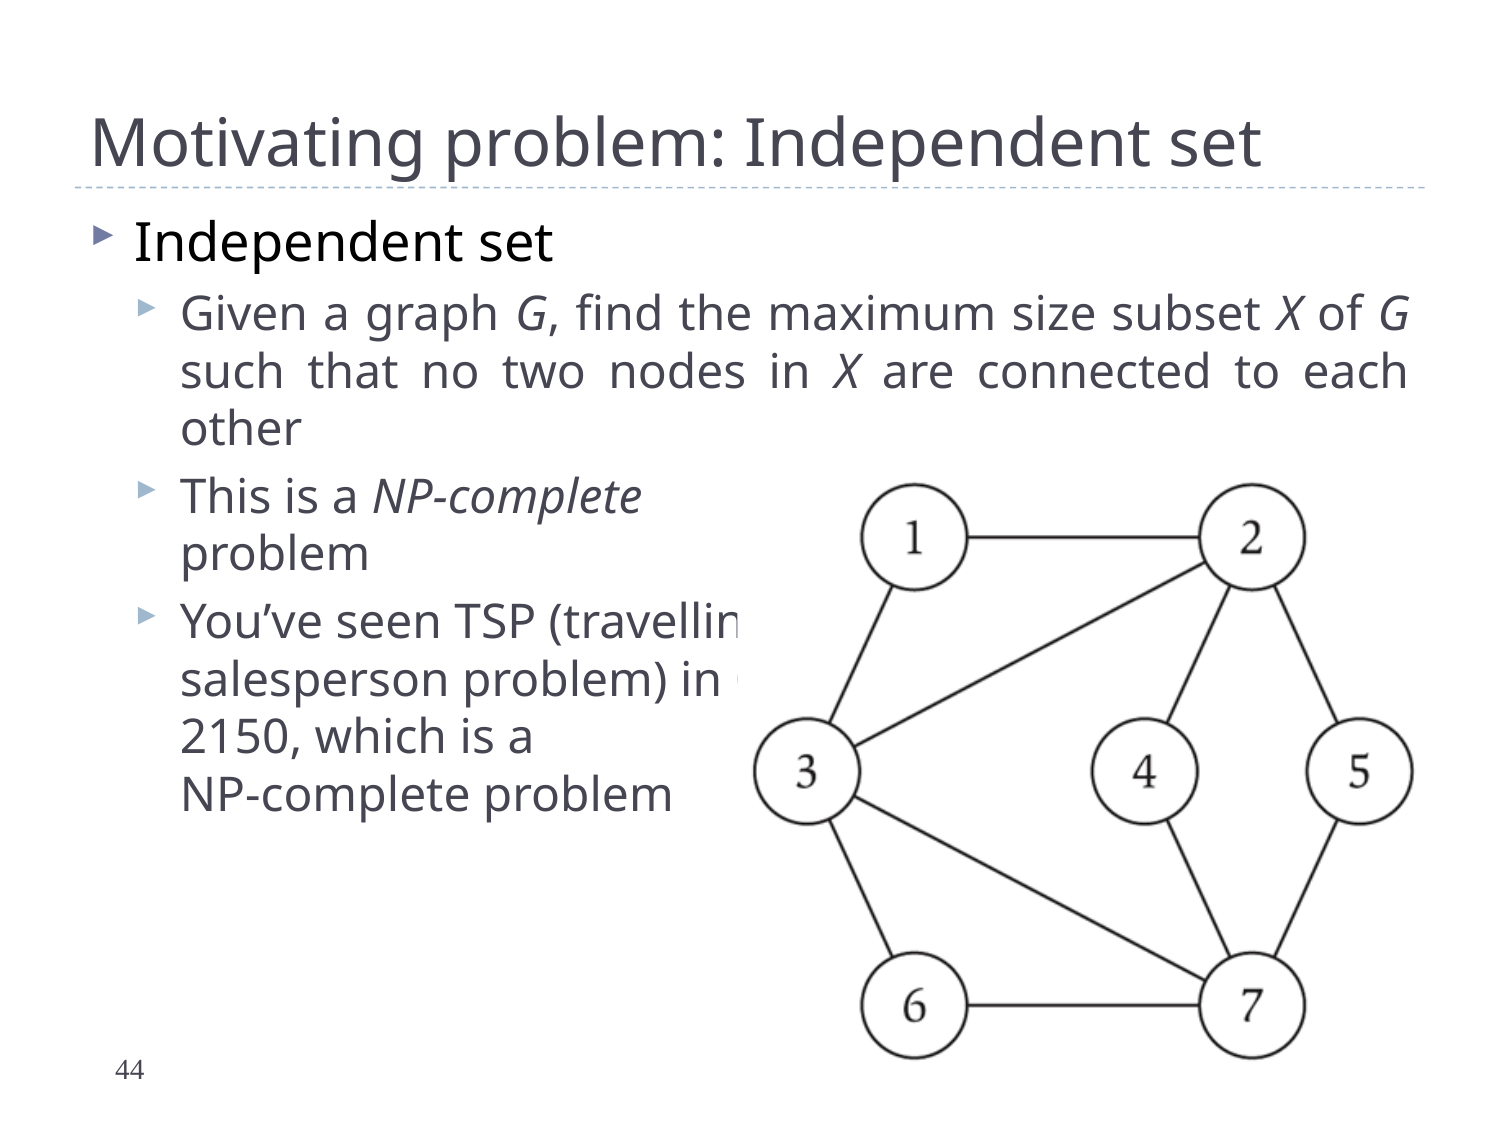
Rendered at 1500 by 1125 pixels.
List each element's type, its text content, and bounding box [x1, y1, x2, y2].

title Motivating problem: Independent set [75, 24, 1425, 188]
slide_number 44 [100, 1042, 426, 1103]
picture [737, 474, 1426, 1076]
list Independent set Given a graph G, find the maximum size subset X of G such that no two nodes in X are connected to each other This is a NP-complete problem You’ve seen TSP (travelling salesperson problem) in CS 2150, which is a NP-complete problem [75, 200, 1425, 1010]
